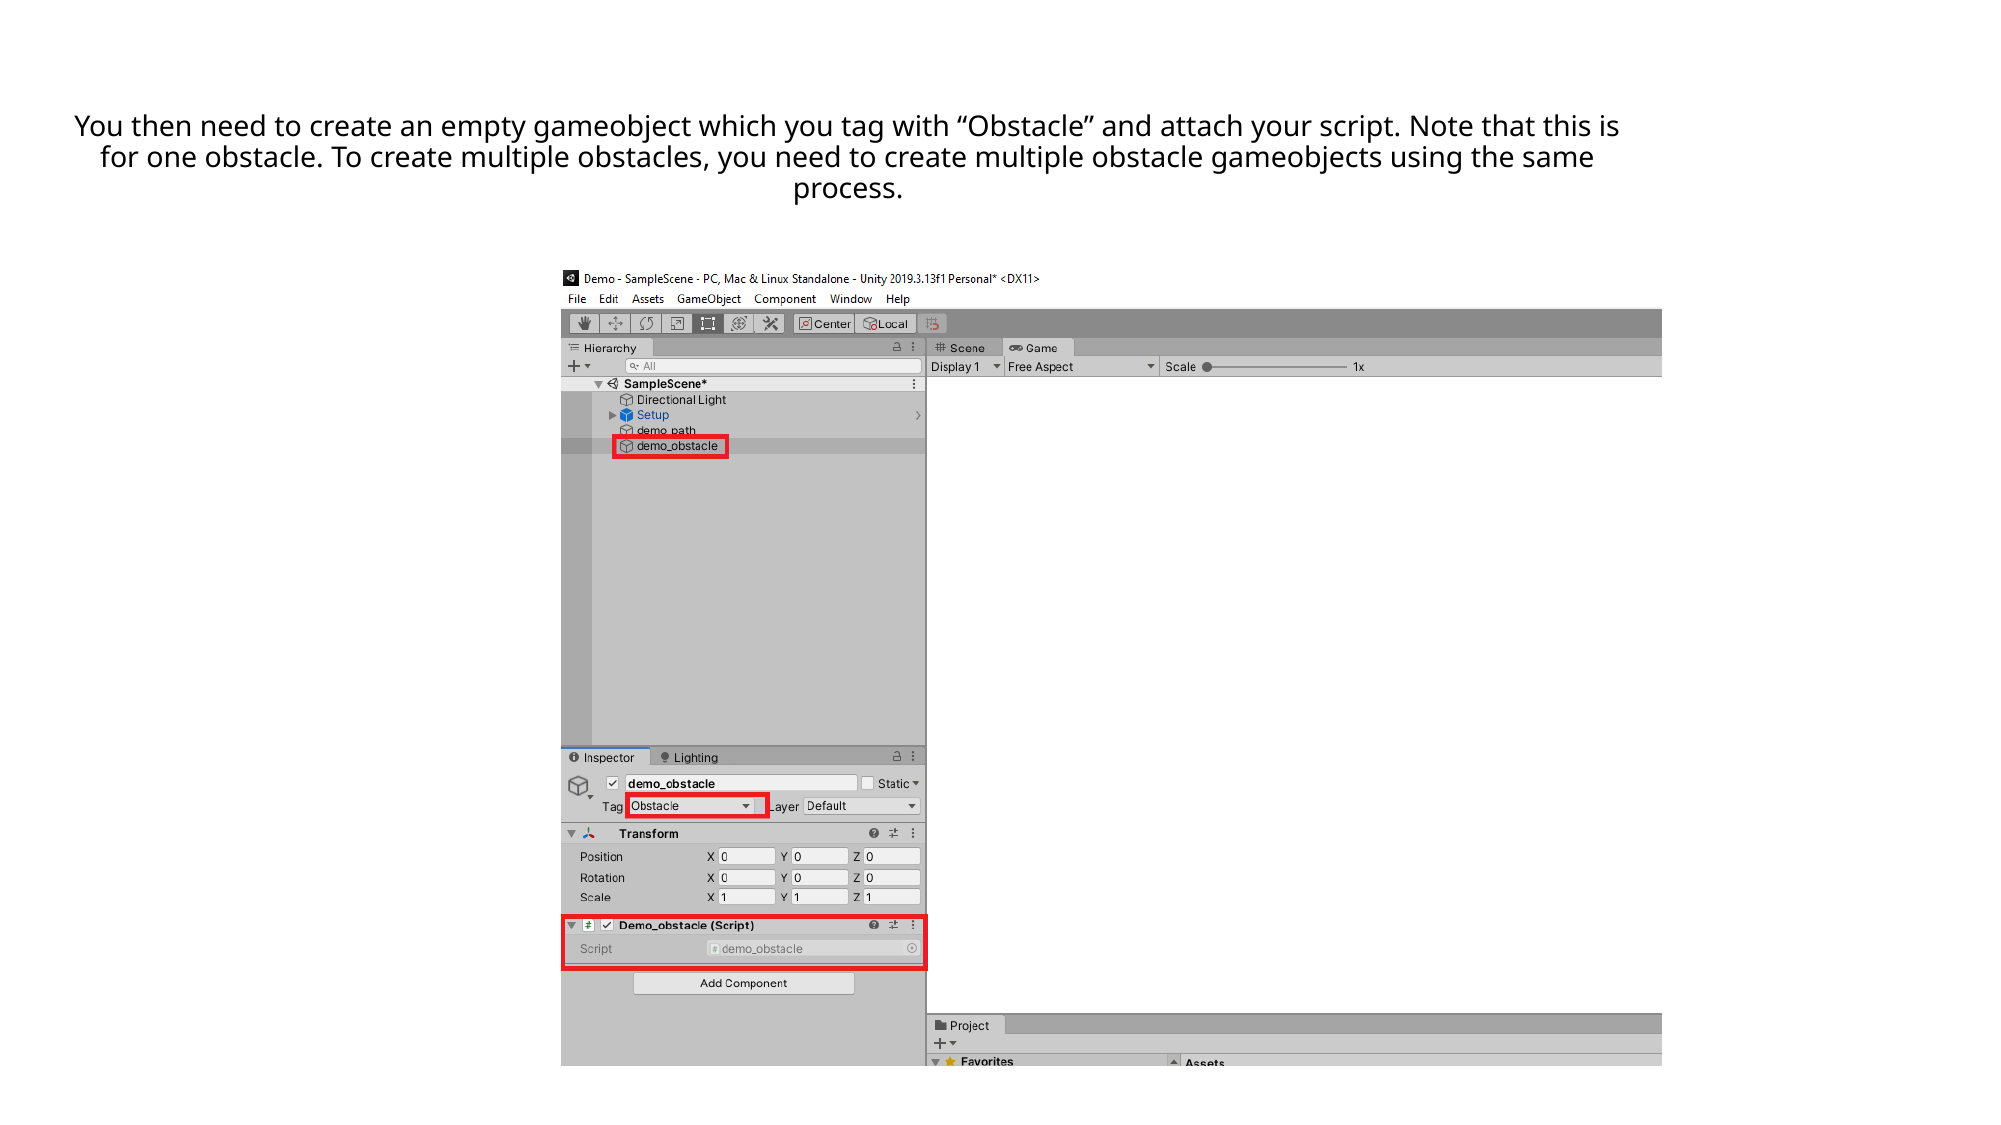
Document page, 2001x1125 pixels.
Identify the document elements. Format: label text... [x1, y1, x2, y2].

title You then need to create an empty gameobject which you tag with “Obstacle” and attach your script. Note that this is for one obstacle. To create multiple obstacles, you need to create multiple obstacle gameobjects using the same process. [48, 102, 1649, 247]
picture [561, 267, 1662, 1066]
